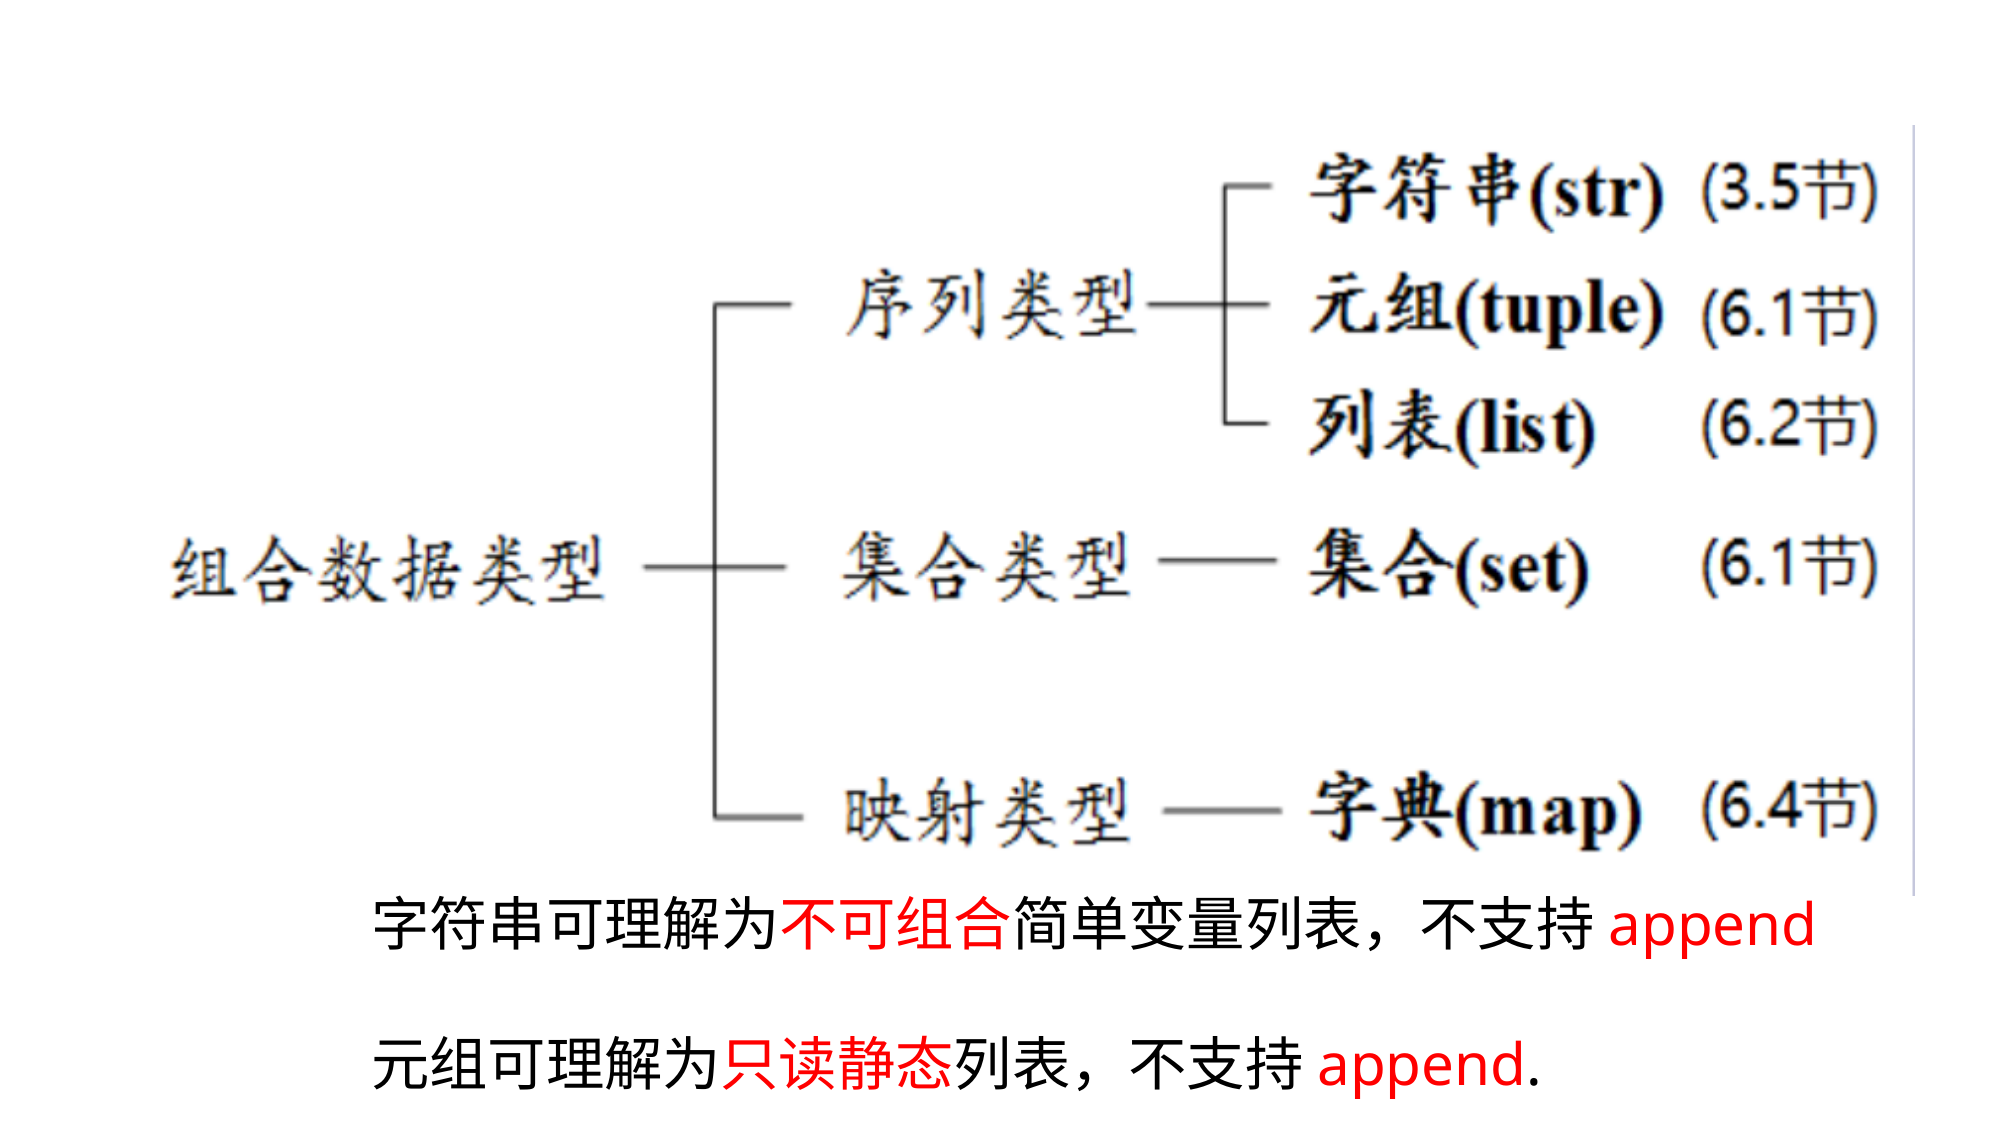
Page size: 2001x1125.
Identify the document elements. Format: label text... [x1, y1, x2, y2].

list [137, 125, 1915, 896]
text_box 字符串可理解为不可组合简单变量列表，不支持append 元组可理解为只读静态列表，不支持append. [356, 879, 2000, 1105]
